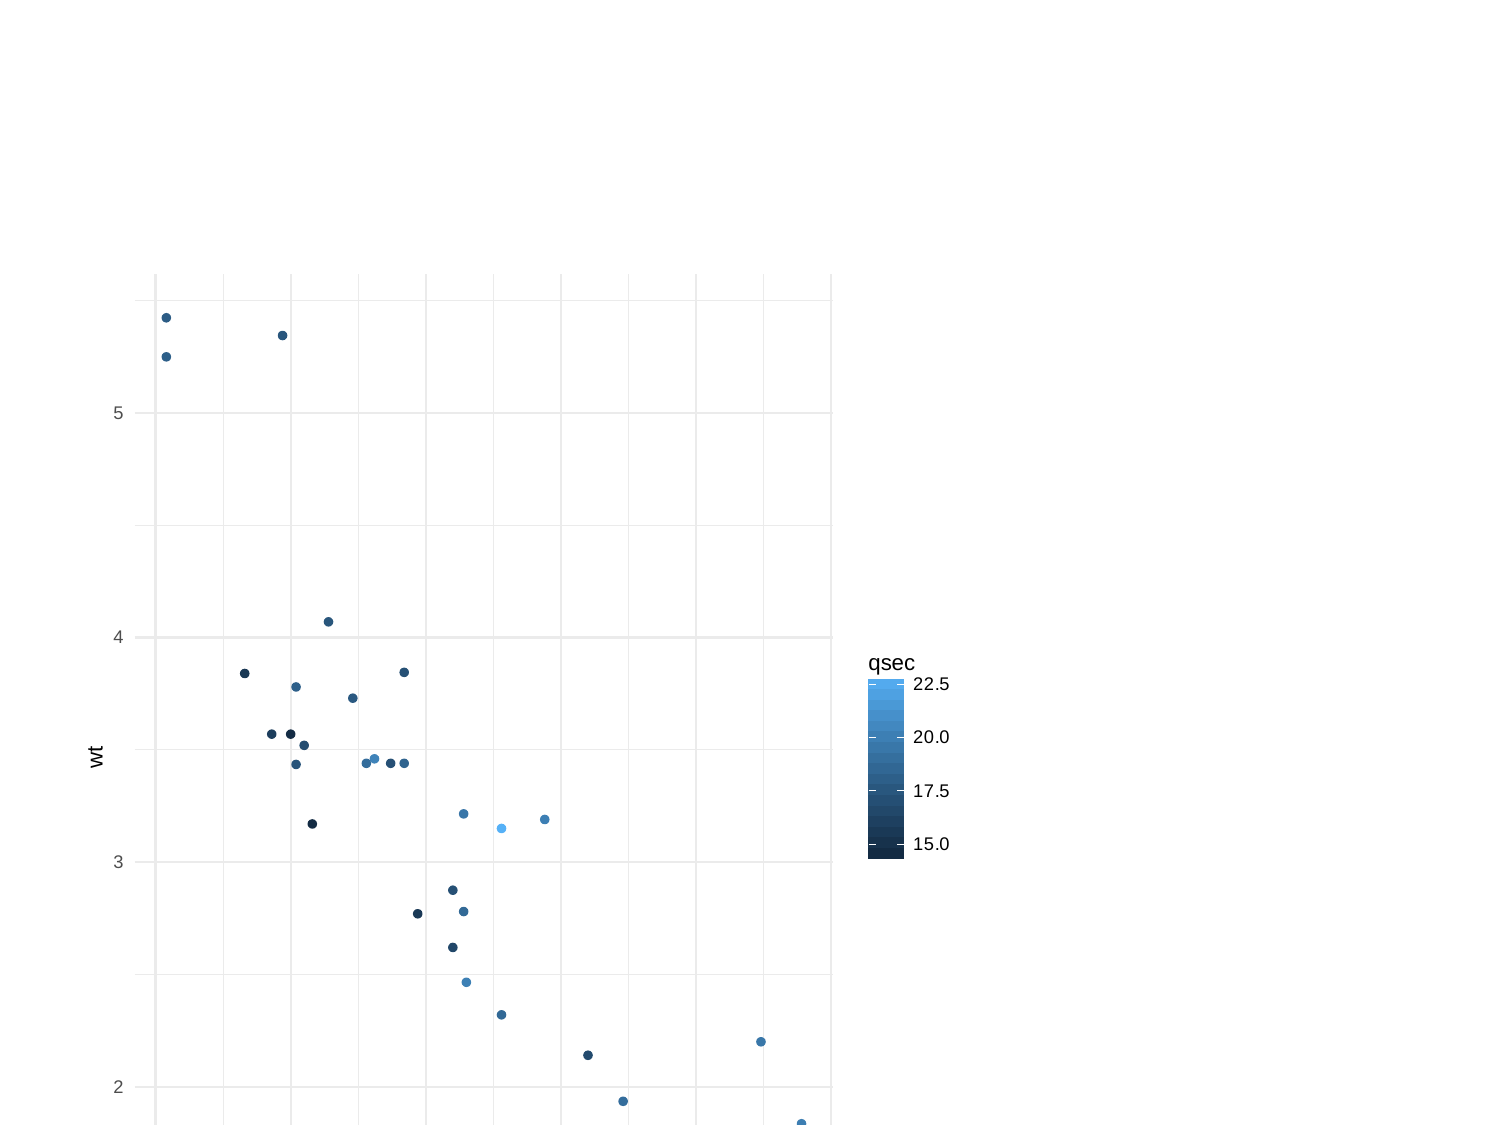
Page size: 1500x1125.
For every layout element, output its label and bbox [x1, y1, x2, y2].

picture [74, 262, 976, 1125]
